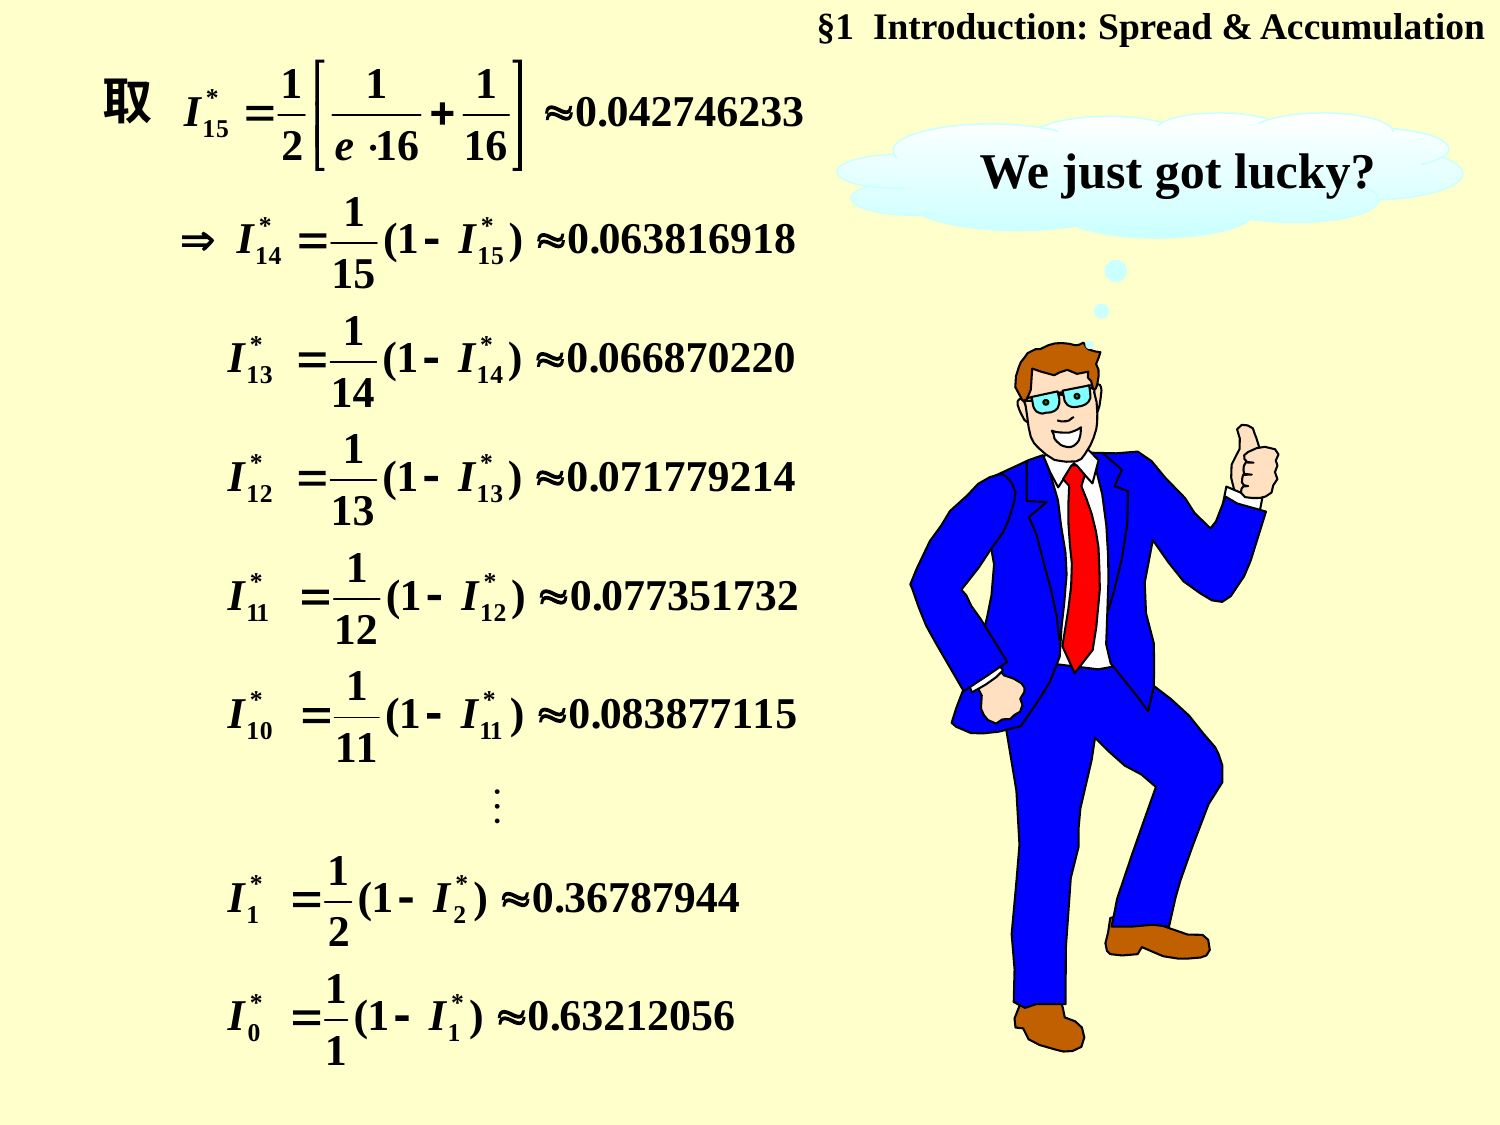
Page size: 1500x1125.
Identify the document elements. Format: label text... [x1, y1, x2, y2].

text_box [837, 112, 1463, 1052]
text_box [87, 49, 813, 1076]
text_box §1 Introduction: Spread & Accumulation [762, 0, 1500, 50]
